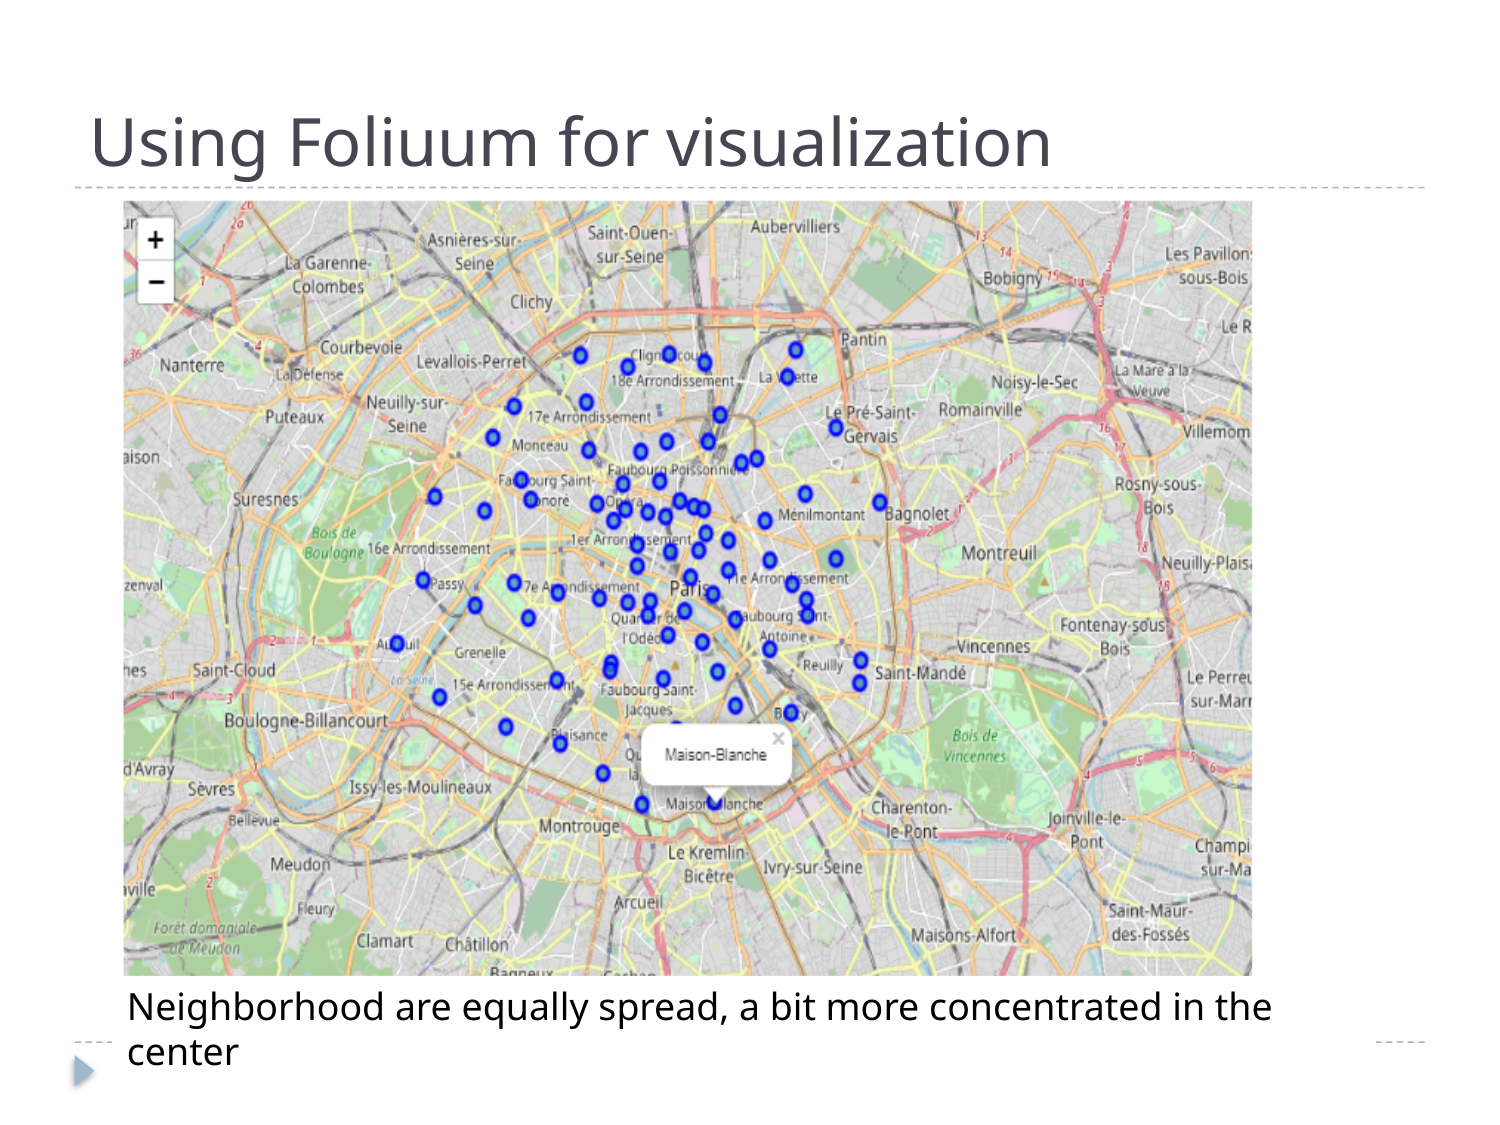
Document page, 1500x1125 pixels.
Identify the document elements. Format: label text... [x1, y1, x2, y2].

picture [111, 195, 1270, 1024]
title Using Foliuum for visualization [75, 24, 1425, 188]
text_box Neighborhood are equally spread, a bit more concentrated in the center [112, 975, 1376, 1081]
